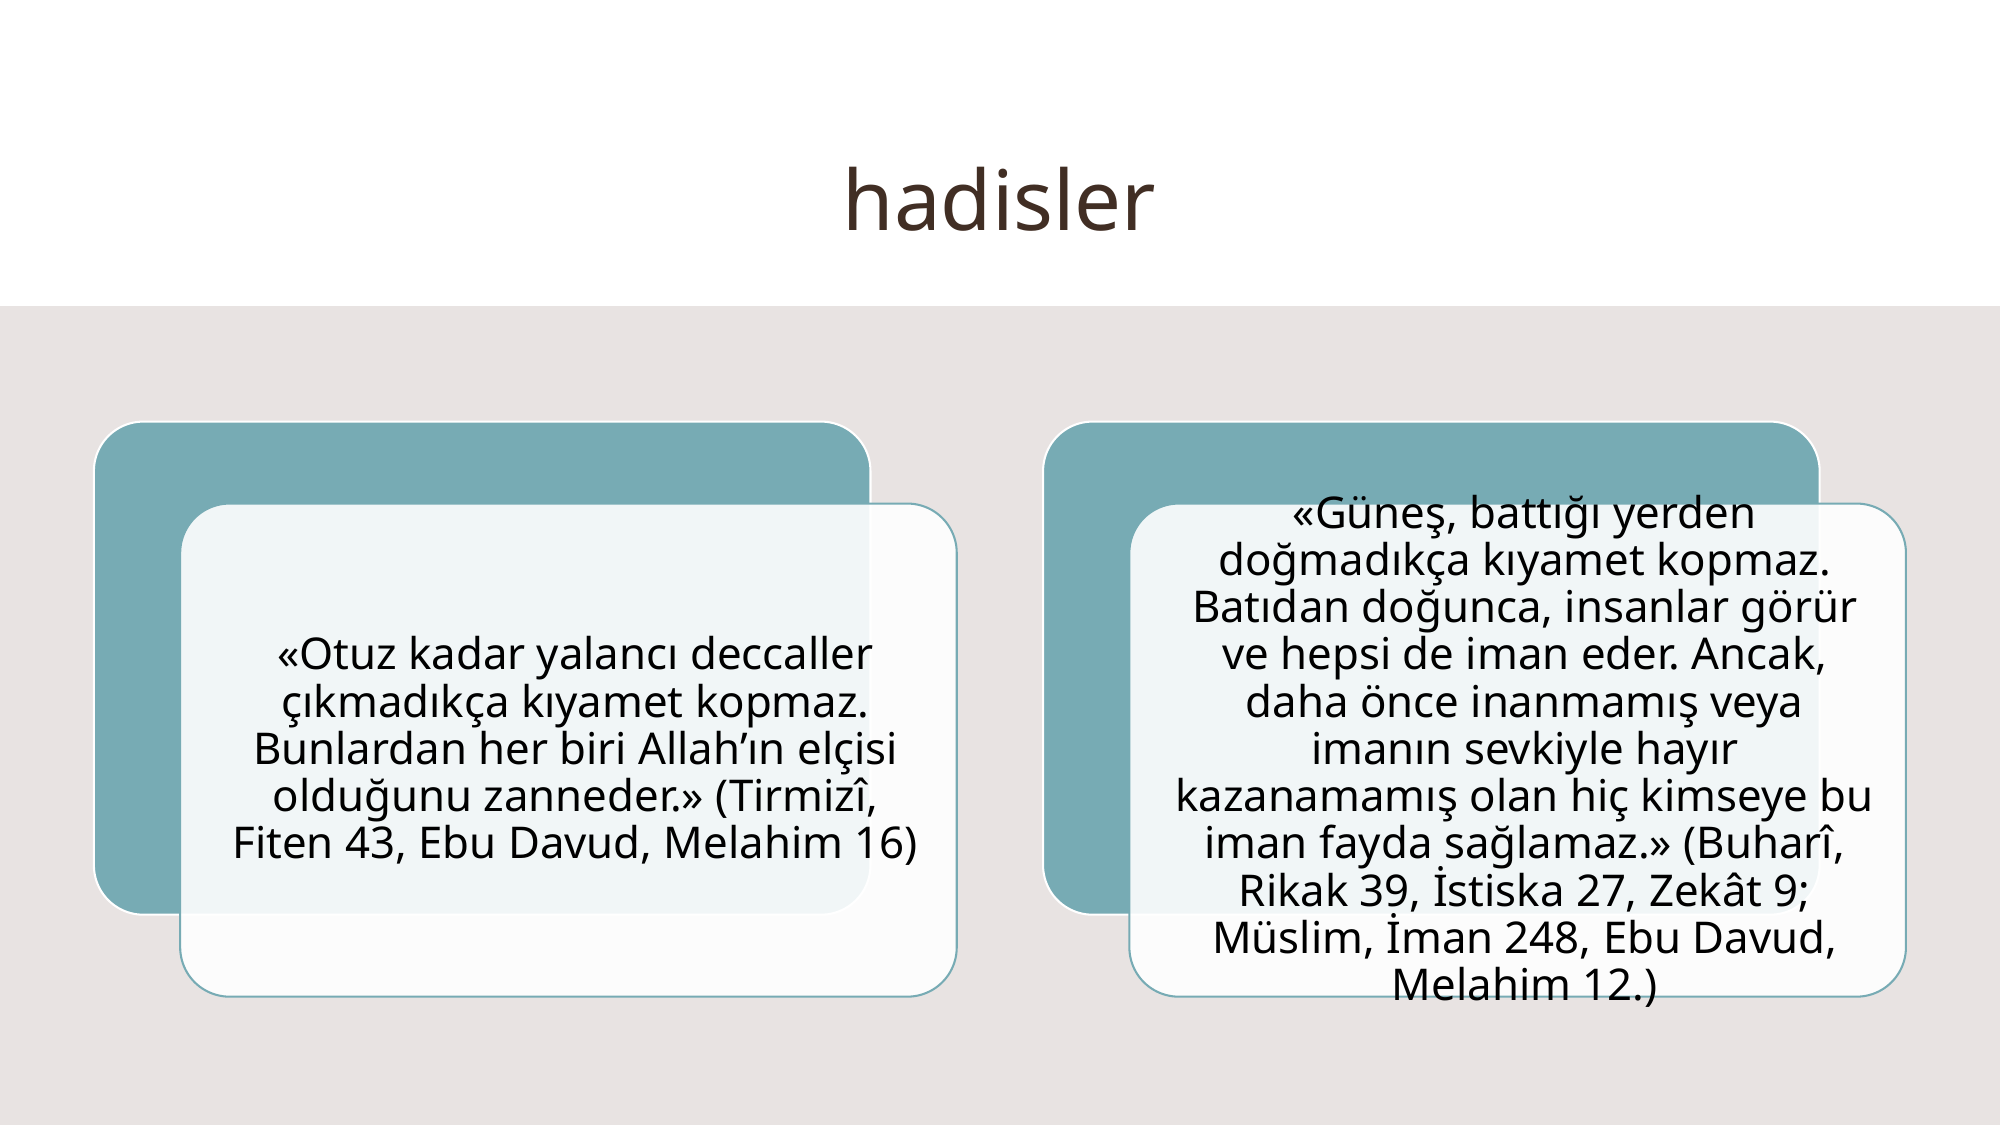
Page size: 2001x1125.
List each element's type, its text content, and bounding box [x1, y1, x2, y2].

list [93, 389, 1907, 1030]
title hadisler [233, 115, 1766, 279]
text_box [0, 305, 2000, 1125]
text_box [0, 0, 2000, 305]
